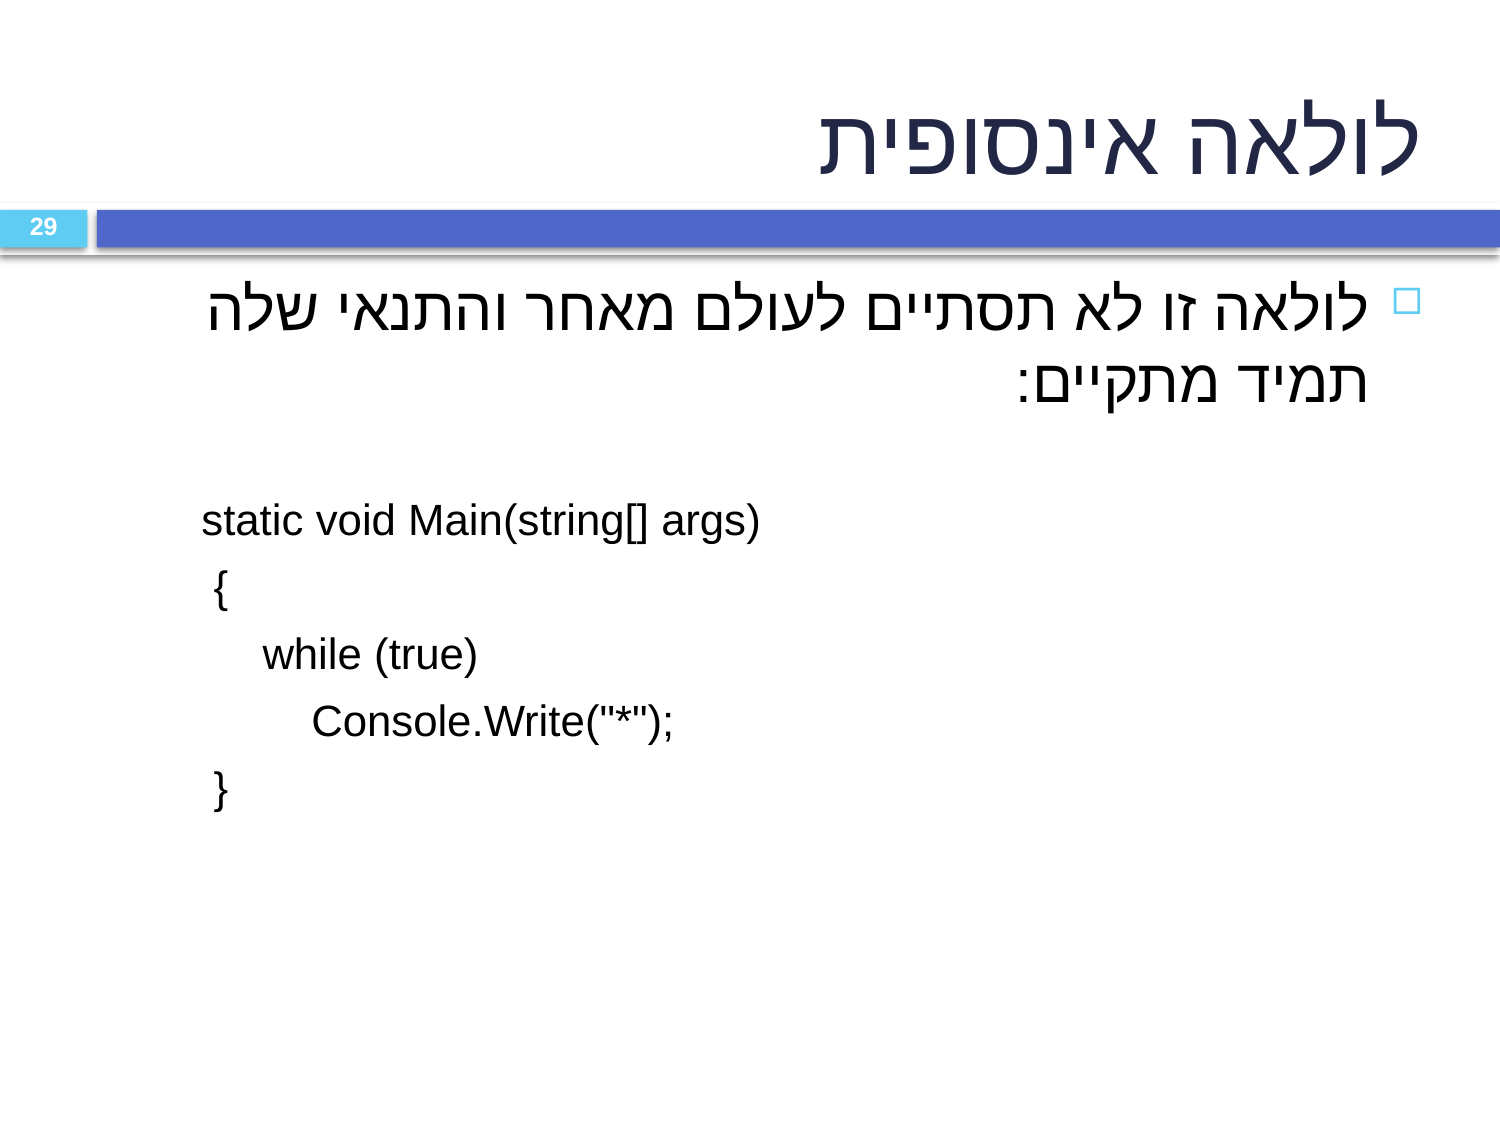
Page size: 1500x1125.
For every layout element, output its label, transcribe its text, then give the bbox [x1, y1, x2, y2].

title לולאה אינסופית [99, 37, 1438, 200]
slide_number 29 [0, 208, 88, 249]
list לולאה זו לא תסתיים לעולם מאחר והתנאי שלה תמיד מתקיים: static void Main(string[] args) { while (true) Console.Write("*"); } [100, 262, 1438, 1005]
